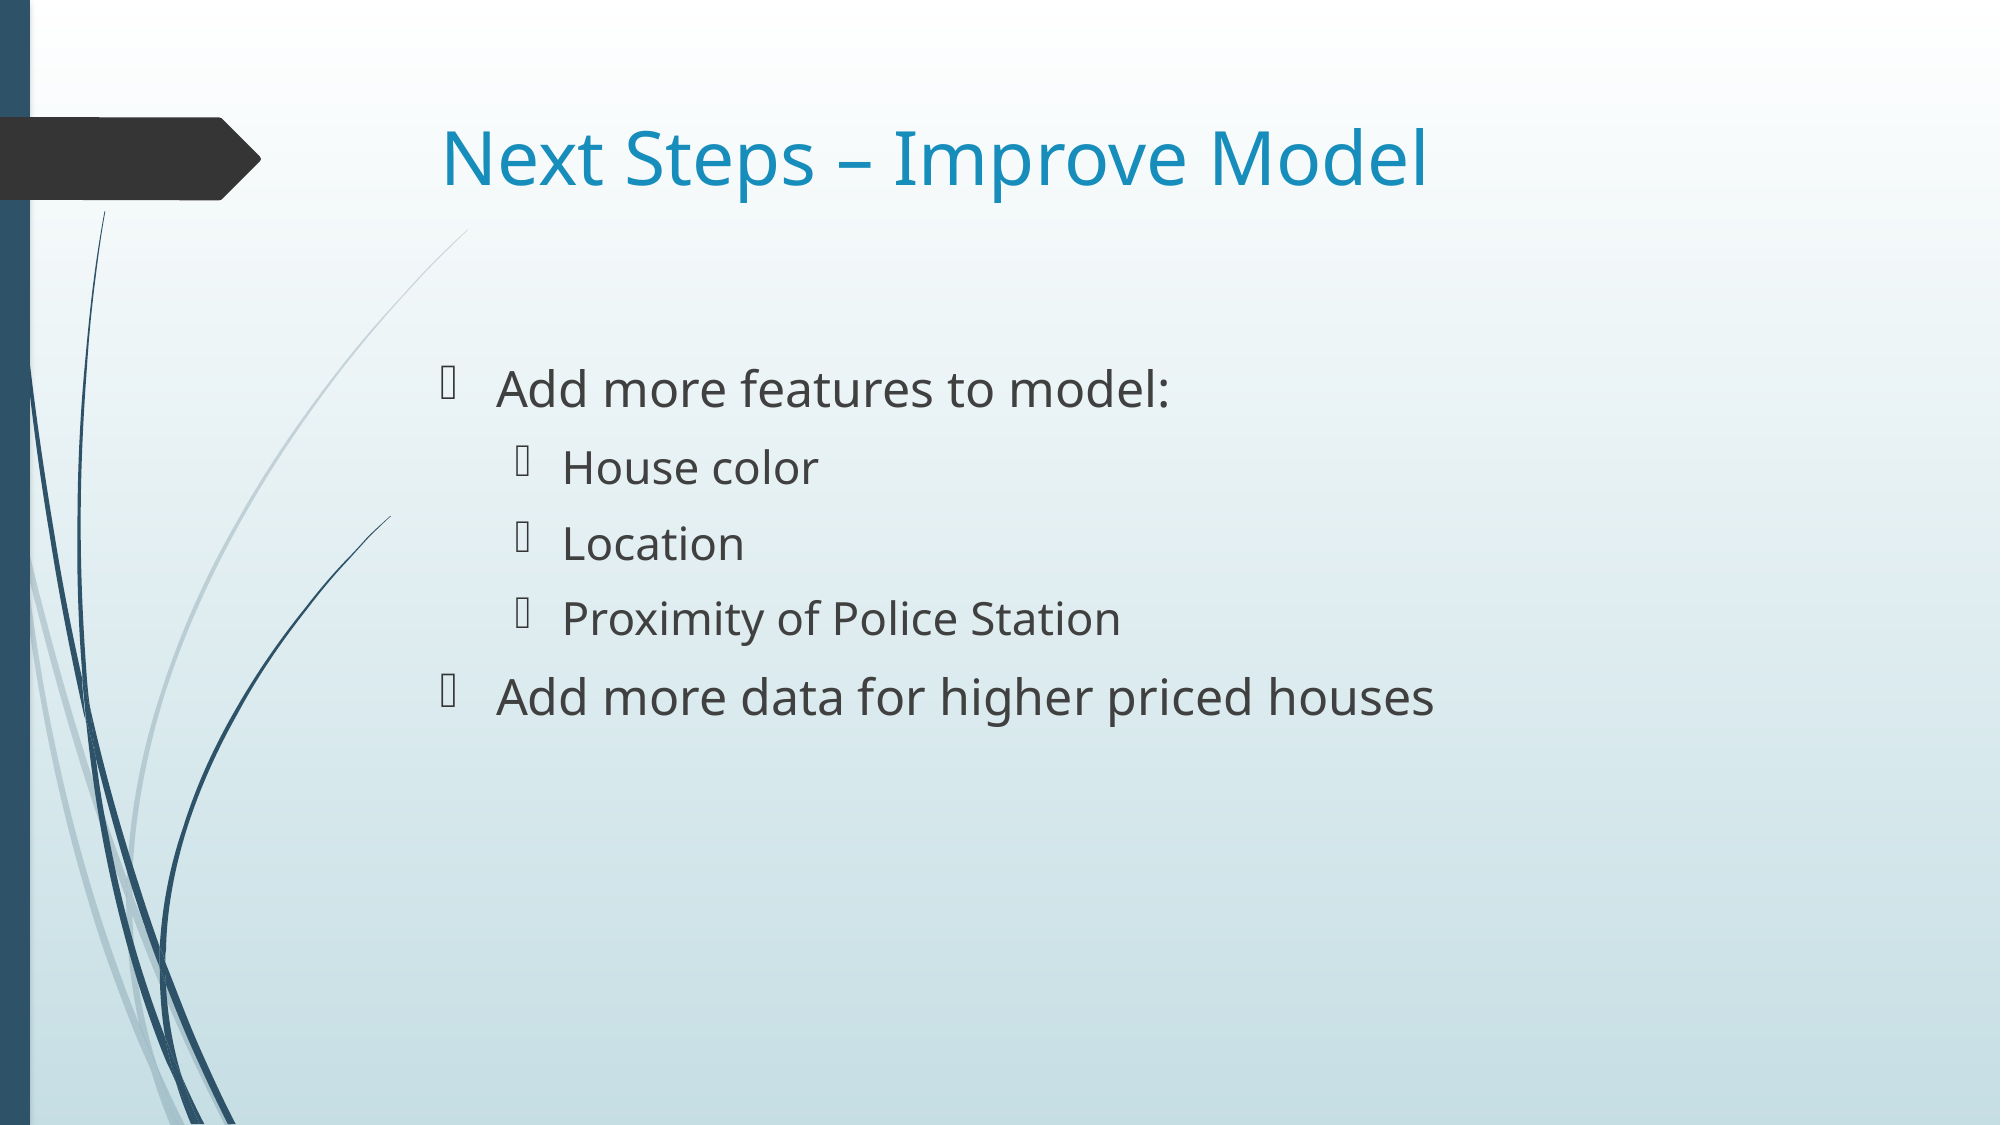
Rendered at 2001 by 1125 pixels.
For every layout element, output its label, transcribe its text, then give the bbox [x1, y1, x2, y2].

list Add more features to model: House color Location Proximity of Police Station Add more data for higher priced houses [424, 350, 1888, 970]
title Next Steps – Improve Model [425, 102, 1888, 313]
